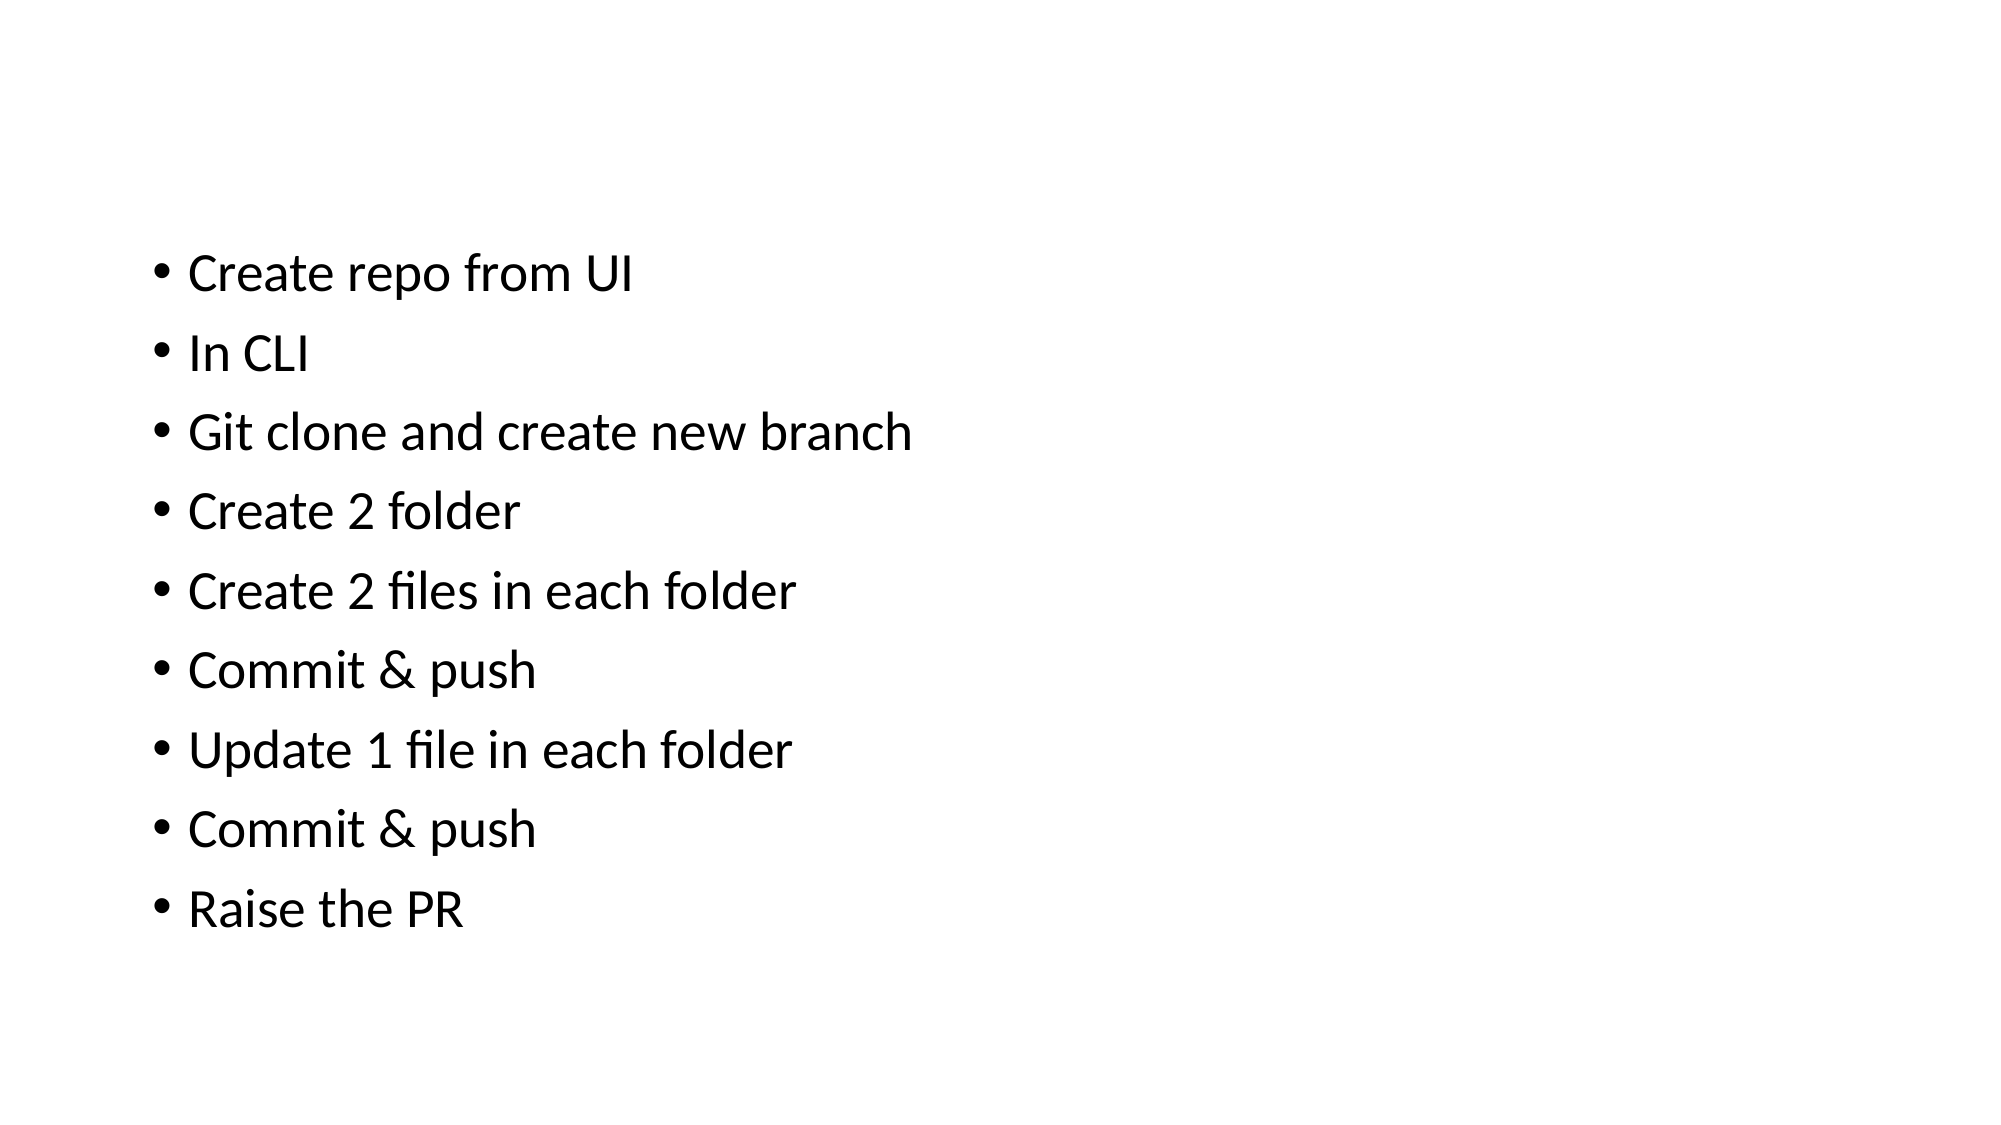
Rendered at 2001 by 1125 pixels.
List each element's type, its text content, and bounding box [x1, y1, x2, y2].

list Create repo from UI In CLI Git clone and create new branch Create 2 folder Create 2 files in each folder Commit & push Update 1 file in each folder Commit & push Raise the PR [137, 236, 1863, 951]
